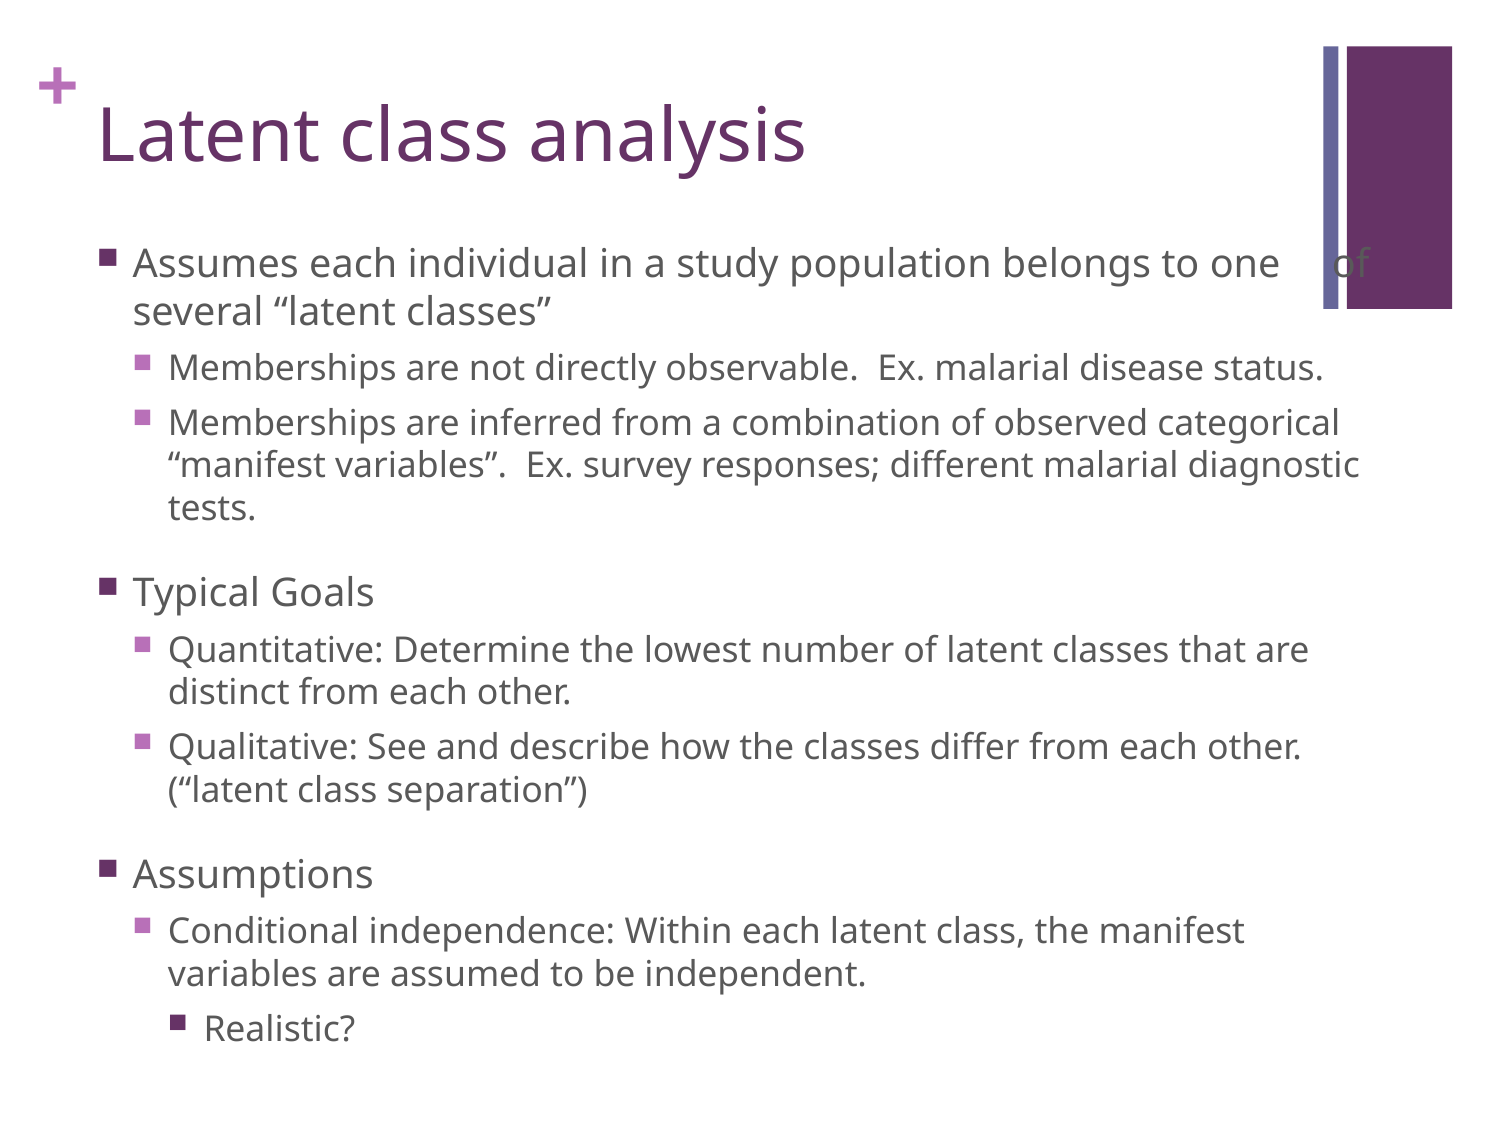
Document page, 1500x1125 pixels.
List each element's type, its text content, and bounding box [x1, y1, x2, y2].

title Latent class analysis [81, 79, 1322, 230]
list Assumes each individual in a study population belongs to one of several “latent classes” Memberships are not directly observable. Ex. malarial disease status. Memberships are inferred from a combination of observed categorical “manifest variables”. Ex. survey responses; different malarial diagnostic tests. Typical Goals Quantitative: Determine the lowest number of latent classes that are distinct from each other. Qualitative: See and describe how the classes differ from each other. (“latent class separation”) Assumptions Conditional independence: Within each latent class, the manifest variables are assumed to be independent. Realistic? [81, 230, 1408, 1066]
